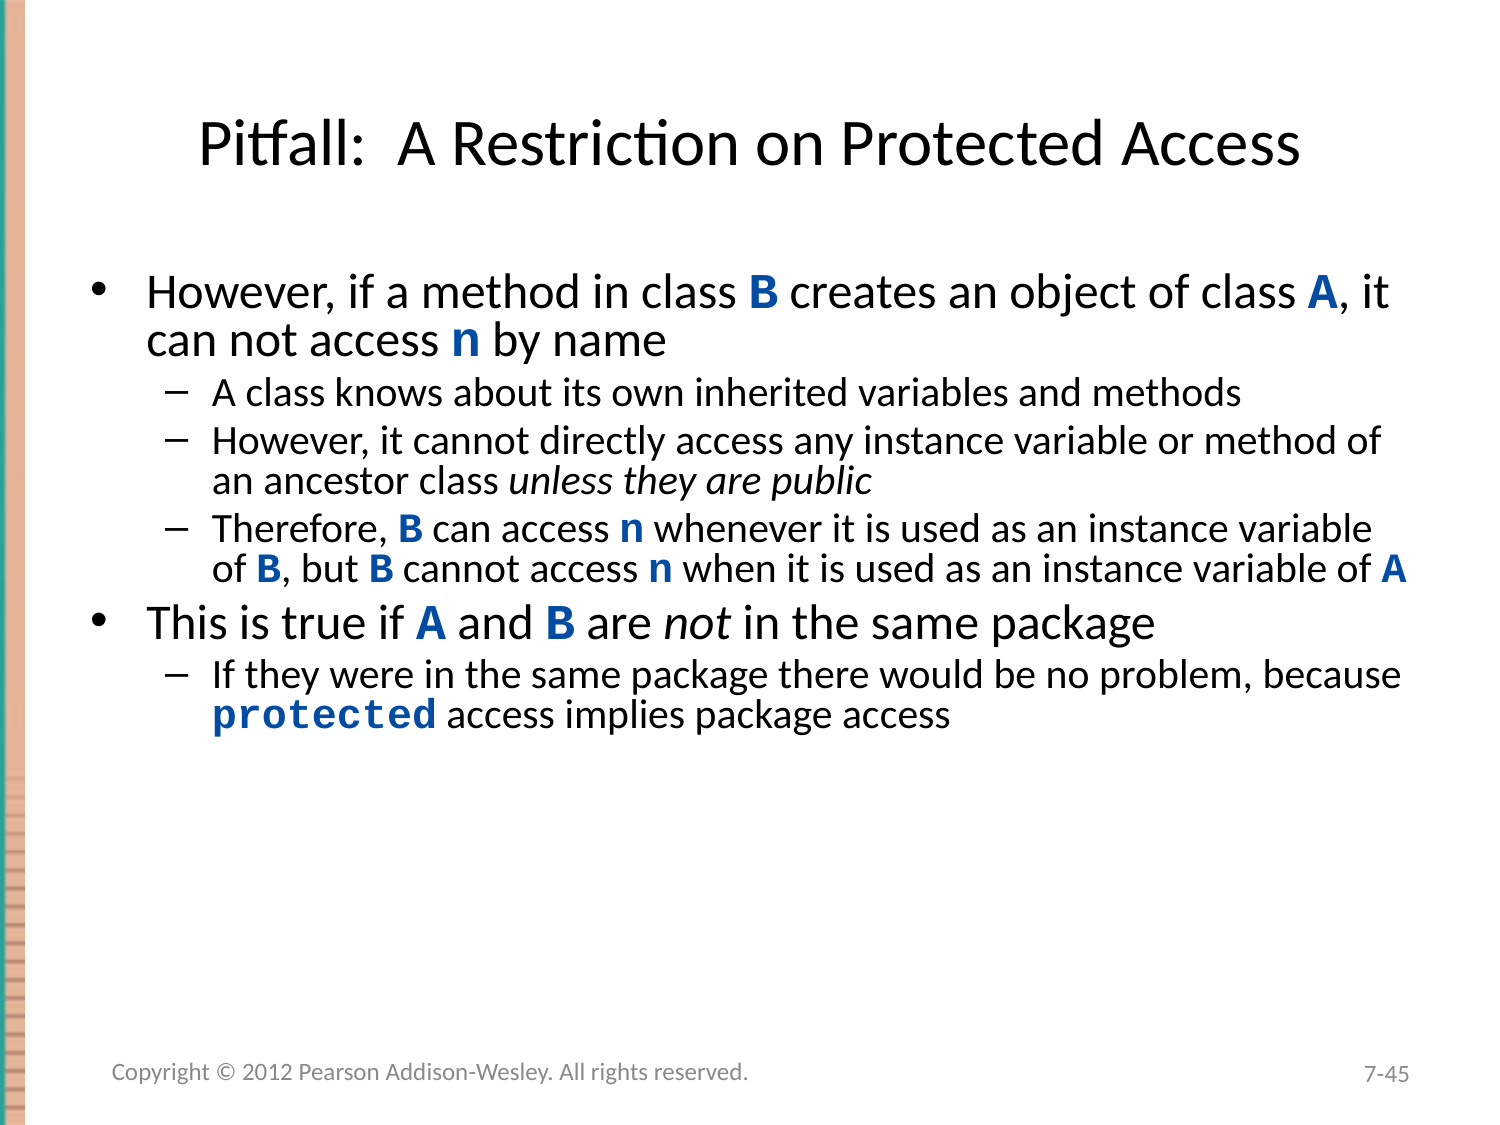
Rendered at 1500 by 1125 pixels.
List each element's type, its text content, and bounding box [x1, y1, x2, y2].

title Pitfall: A Restriction on Protected Access [74, 44, 1426, 233]
picture [0, 0, 25, 1125]
list However, if a method in class B creates an object of class A, it can not access n by name A class knows about its own inherited variables and methods However, it cannot directly access any instance variable or method of an ancestor class unless they are public Therefore, B can access n whenever it is used as an instance variable of B, but B cannot access n when it is used as an instance variable of A This is true if A and B are not in the same package If they were in the same package there would be no problem, because protected access implies package access [74, 262, 1426, 1006]
slide_number 7-45 [1074, 1042, 1425, 1103]
footer Copyright © 2012 Pearson Addison-Wesley. All rights reserved. [75, 1040, 788, 1100]
